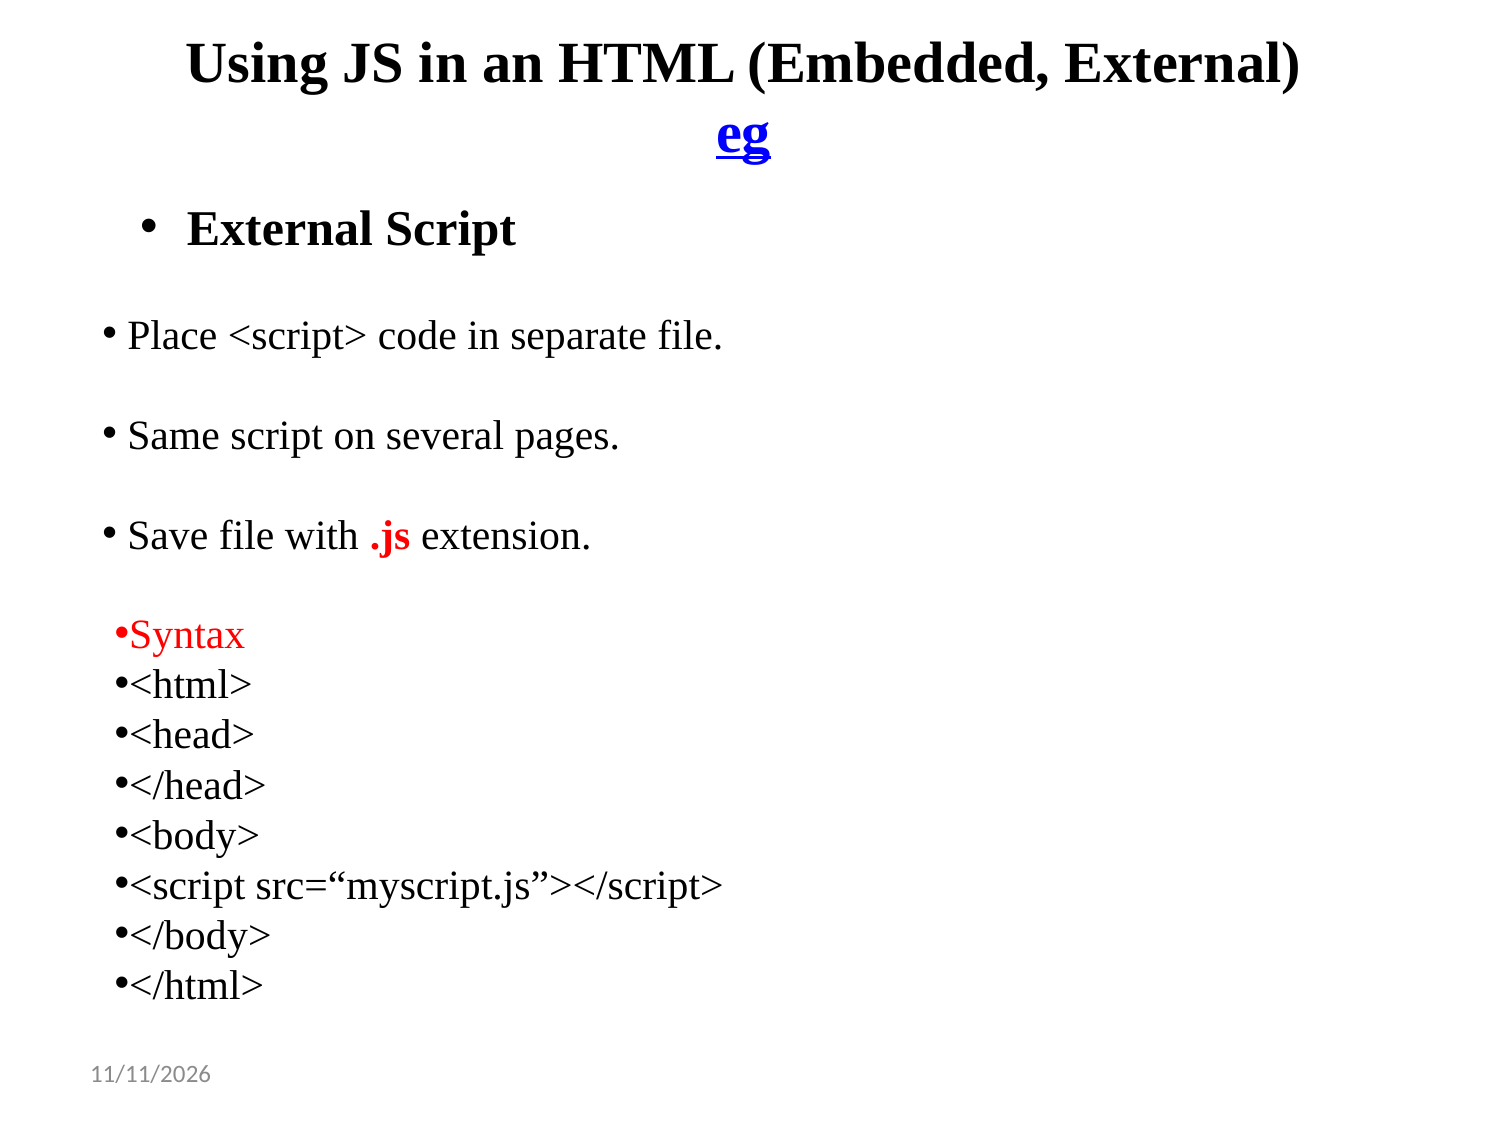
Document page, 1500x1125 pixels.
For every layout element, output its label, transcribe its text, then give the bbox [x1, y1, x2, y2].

title Using JS in an HTML (Embedded, External) eg [37, 37, 1450, 150]
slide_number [75, 1042, 425, 1103]
text_box Syntax <html> <head> </head> <body> <script src=“myscript.js”></script> </body> </html> [99, 599, 1313, 1015]
text_box Place <script> code in separate file. Same script on several pages. Save file with .js extension. [87, 299, 1325, 565]
list External Script [50, 187, 1400, 1025]
